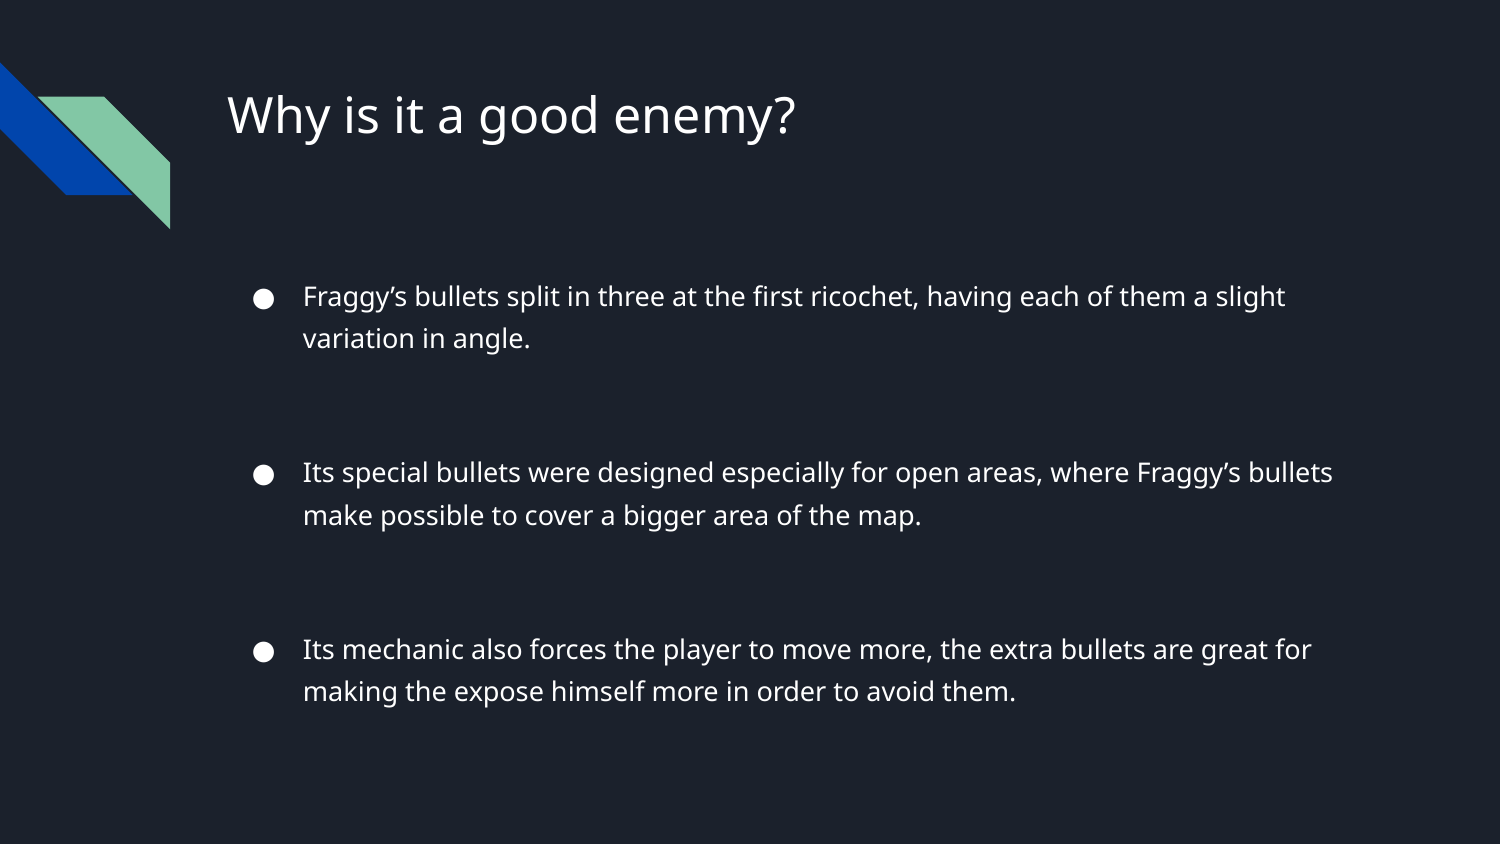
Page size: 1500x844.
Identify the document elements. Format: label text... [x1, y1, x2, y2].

list Fraggy’s bullets split in three at the first ricochet, having each of them a slight variation in angle. Its special bullets were designed especially for open areas, where Fraggy’s bullets make possible to cover a bigger area of the map. Its mechanic also forces the player to move more, the extra bullets are great for making the expose himself more in order to avoid them. [212, 257, 1368, 735]
title Why is it a good enemy? [212, 64, 1368, 215]
